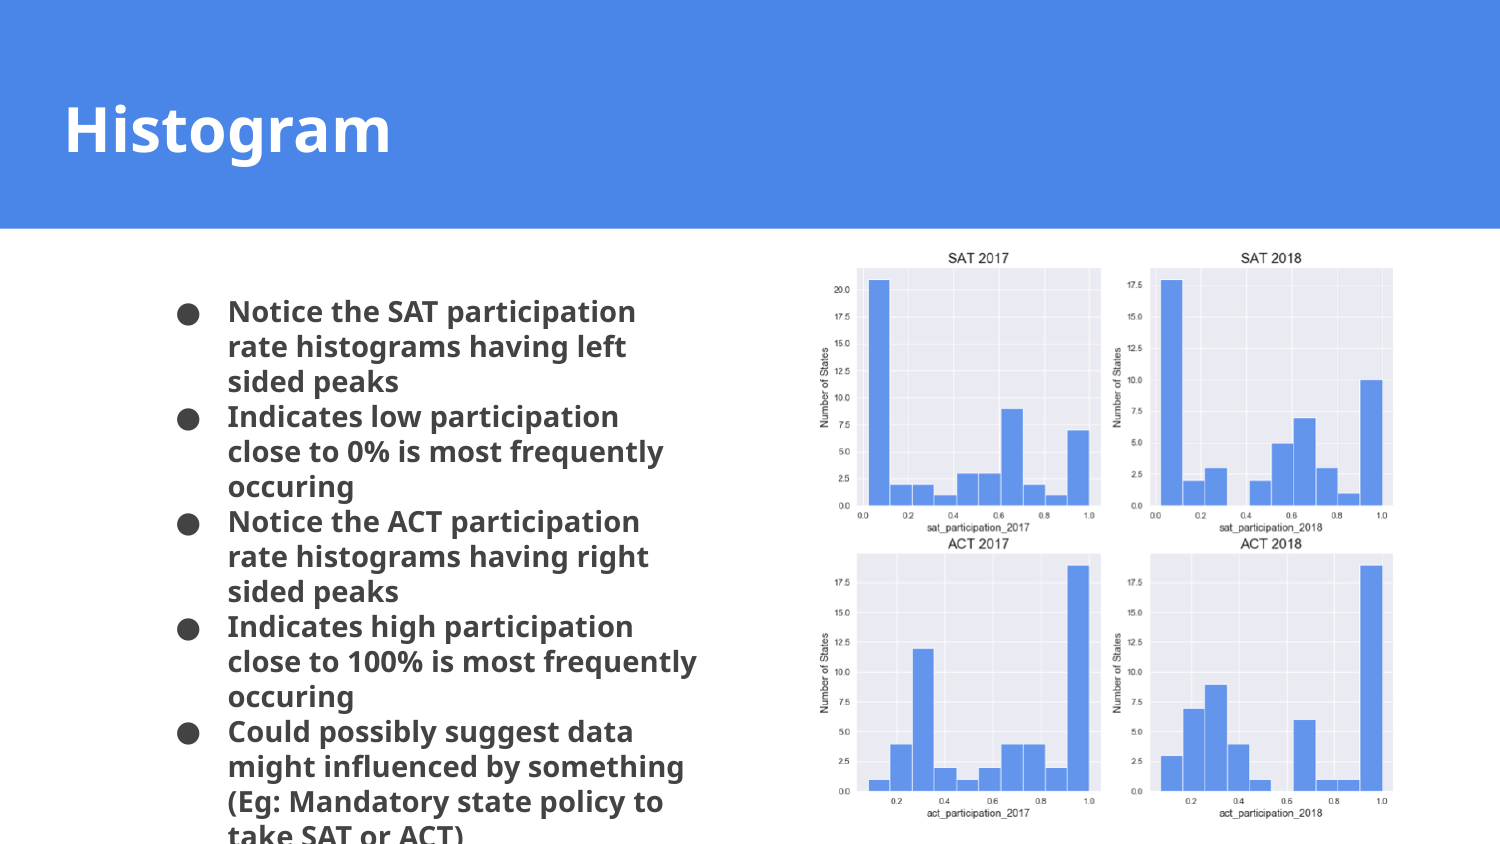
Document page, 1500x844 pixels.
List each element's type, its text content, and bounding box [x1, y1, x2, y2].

title Histogram [0, 0, 1500, 229]
list Notice the SAT participation rate histograms having left sided peaks Indicates low participation close to 0% is most frequently occuring Notice the ACT participation rate histograms having right sided peaks Indicates high participation close to 100% is most frequently occuring Could possibly suggest data might influenced by something (Eg: Mandatory state policy to take SAT or ACT) [137, 278, 716, 832]
picture [799, 246, 1407, 834]
